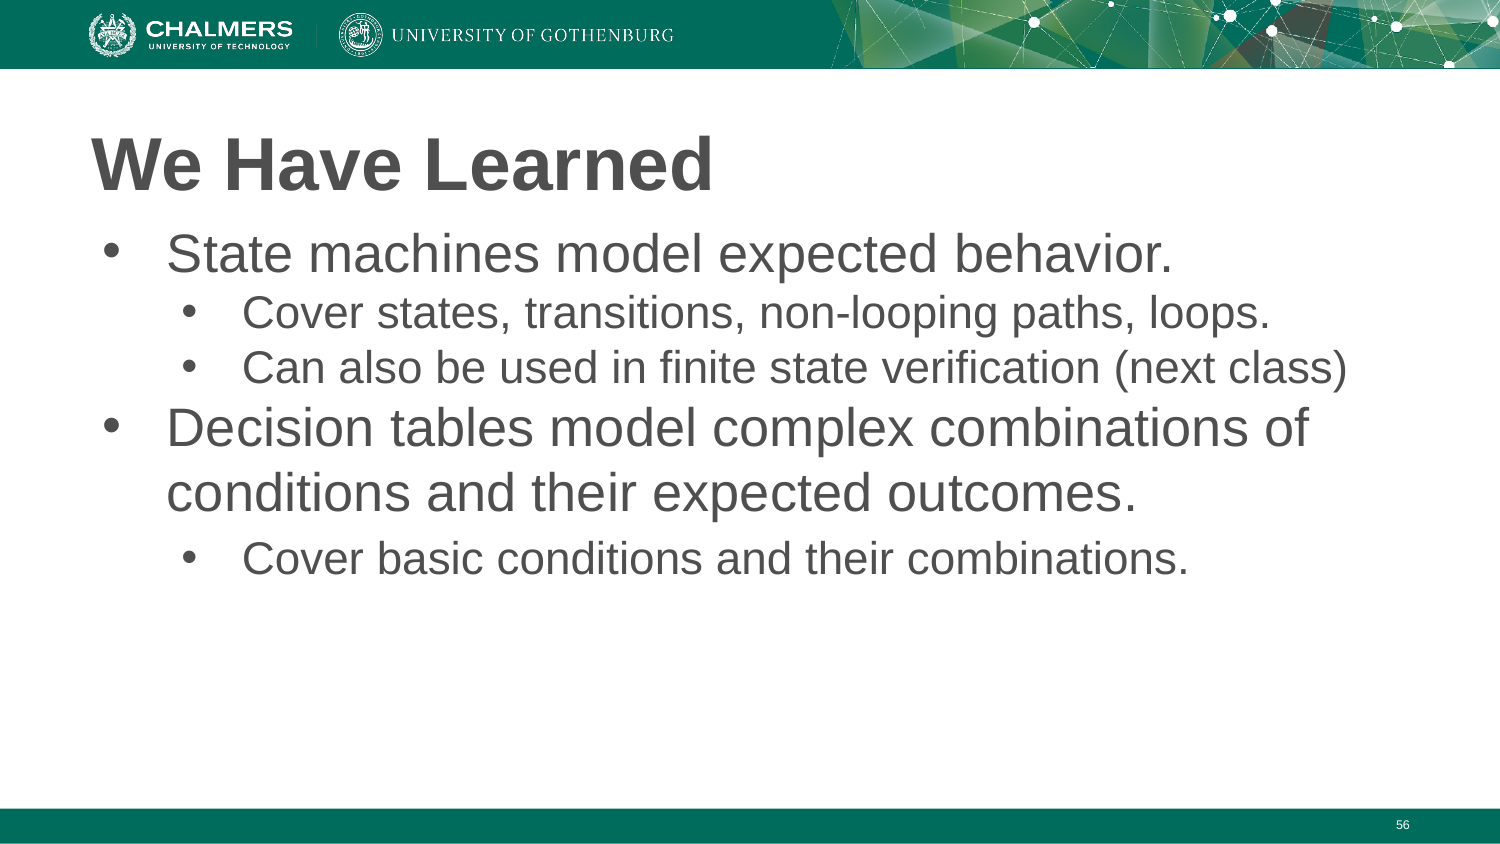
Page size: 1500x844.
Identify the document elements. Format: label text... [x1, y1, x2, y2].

list State machines model expected behavior. Cover states, transitions, non-looping paths, loops. Can also be used in finite state verification (next class) Decision tables model complex combinations of conditions and their expected outcomes. Cover basic conditions and their combinations. [76, 210, 1425, 782]
slide_number ‹#› [1074, 809, 1425, 844]
title We Have Learned [76, 100, 1425, 210]
picture [759, 0, 1500, 68]
picture [64, 0, 696, 85]
